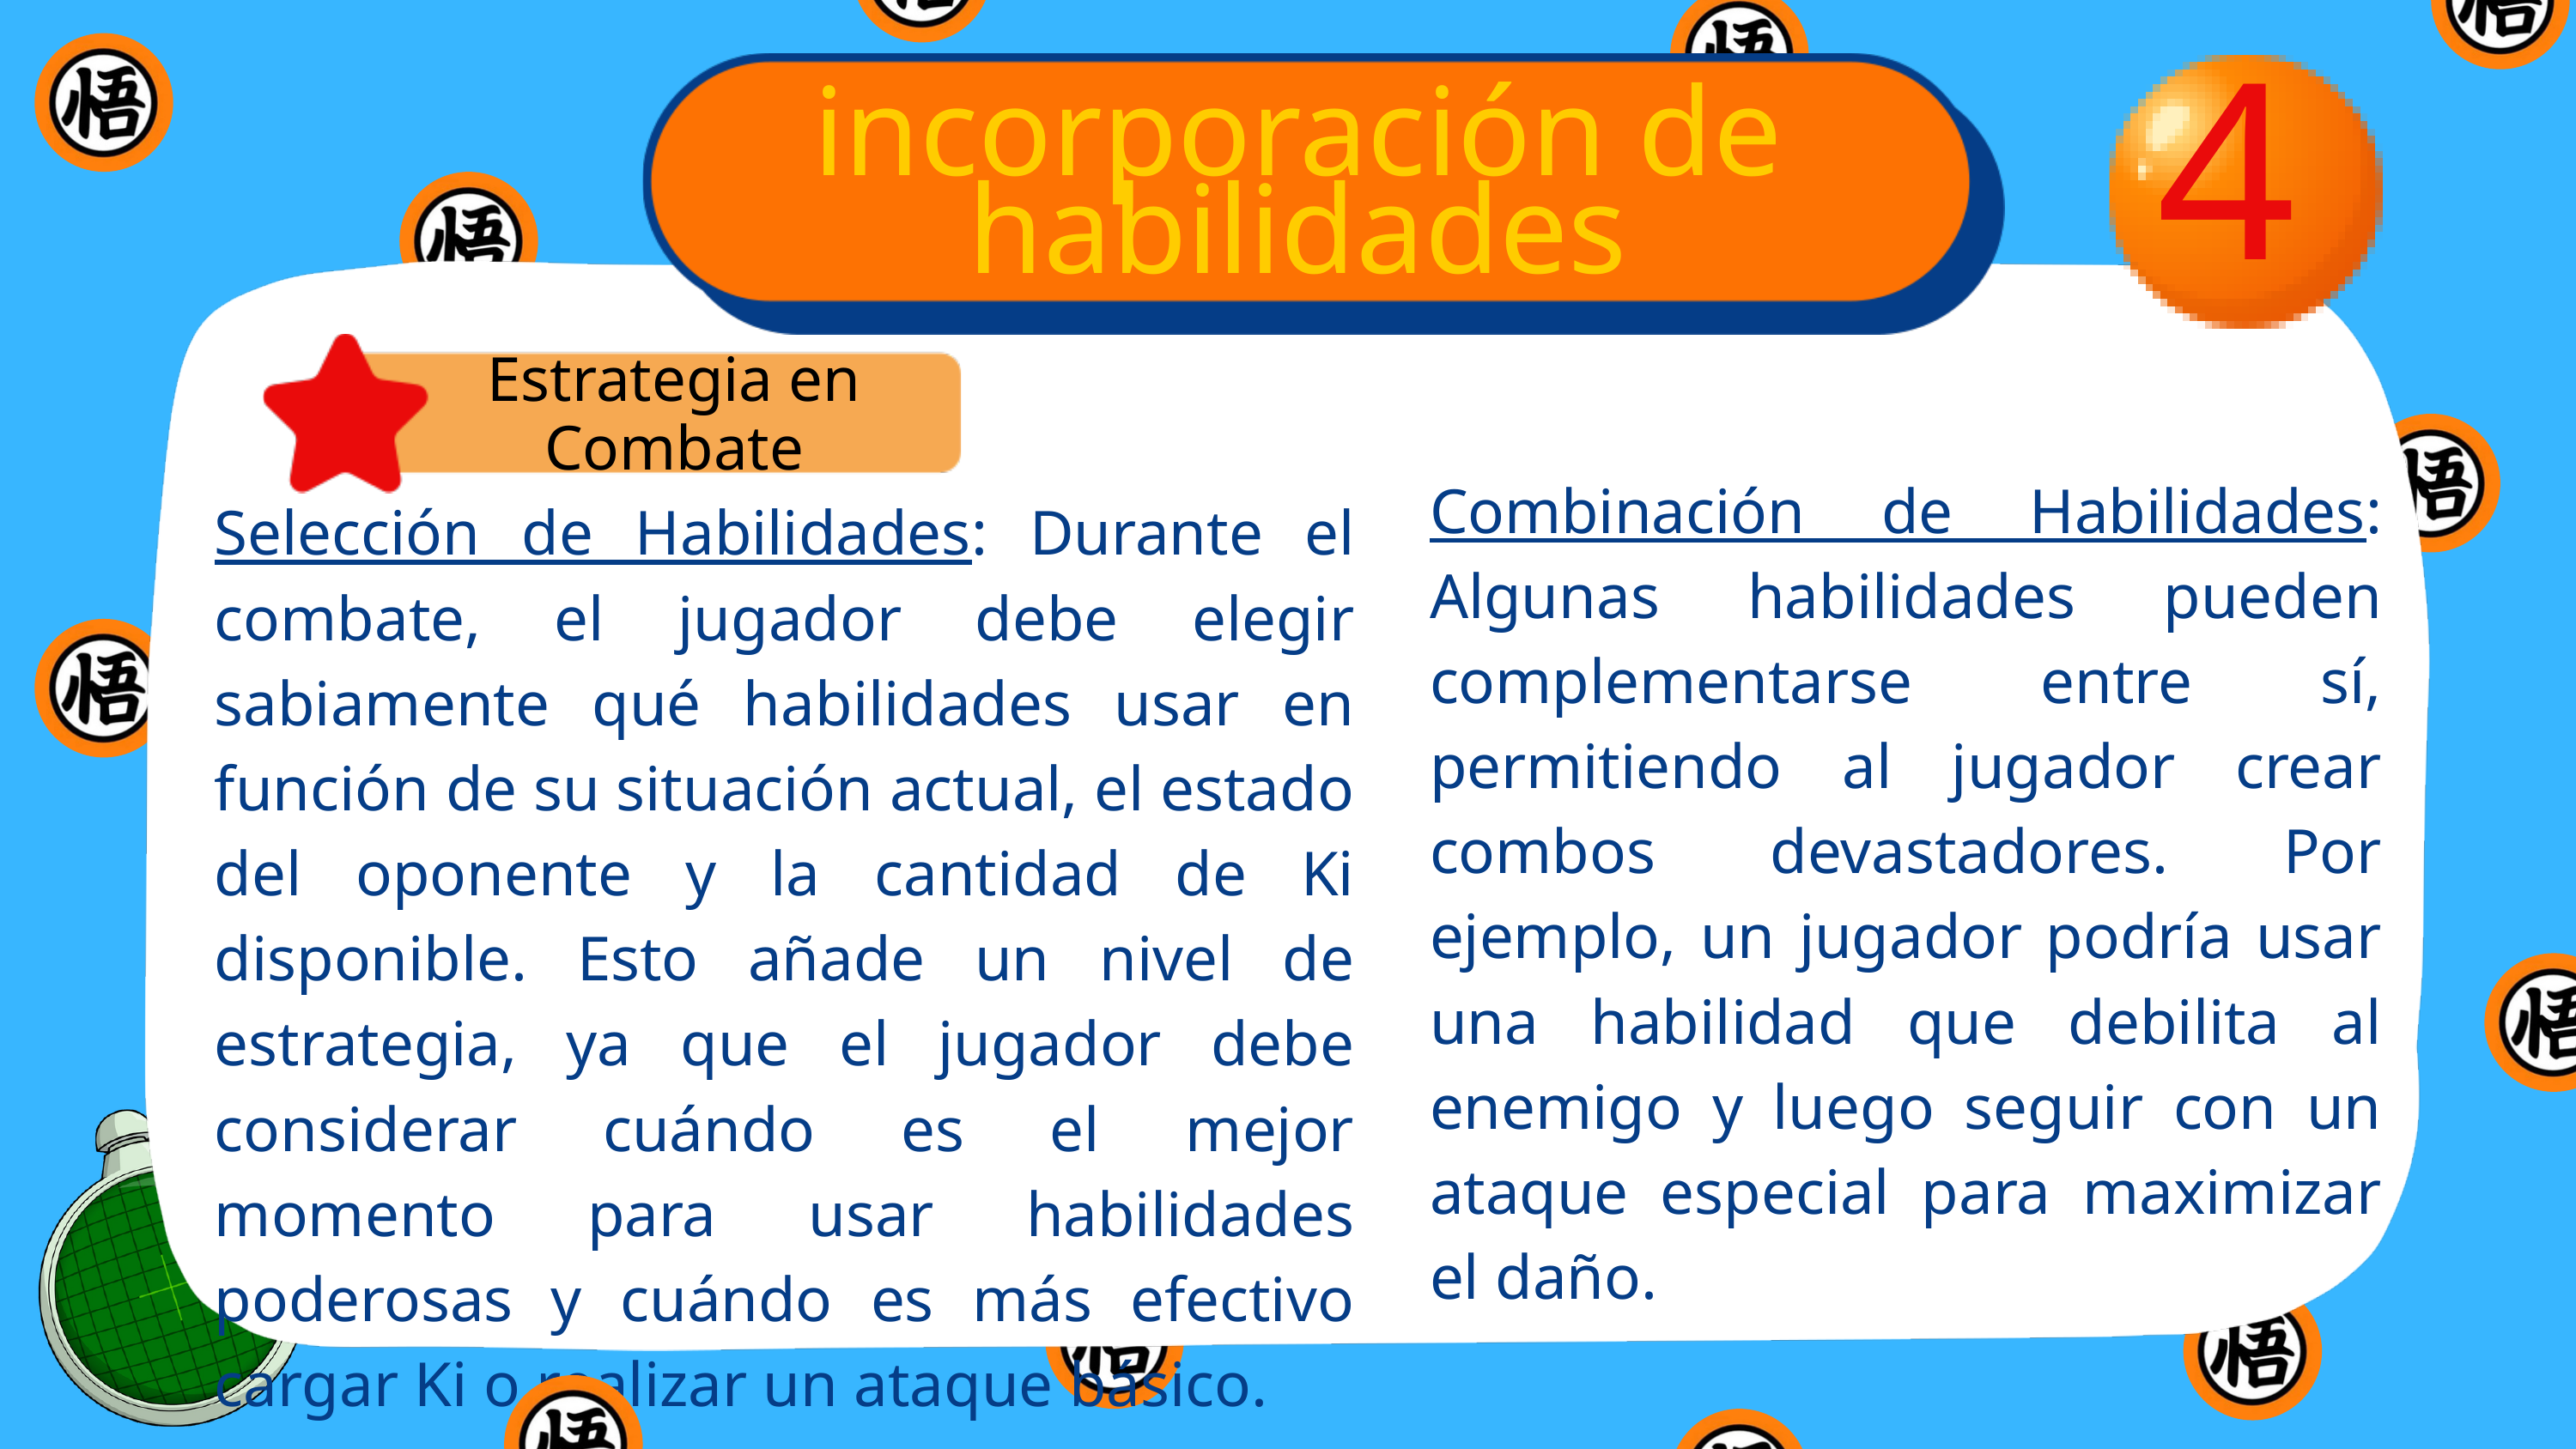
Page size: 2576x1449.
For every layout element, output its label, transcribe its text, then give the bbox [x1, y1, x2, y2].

text_box [642, 53, 2005, 335]
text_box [503, 1374, 643, 1449]
text_box Selección de Habilidades: Durante el combate, el jugador debe elegir sabiamente qué habilidades usar en función de su situación actual, el estado del oponente y la cantidad de Ki disponible. Esto añade un nivel de estrategia, ya que el jugador debe considerar cuándo es el mejor momento para usar habilidades poderosas y cuándo es más efectivo cargar Ki o realizar un ataque básico. [214, 482, 1356, 1419]
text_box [1669, 1408, 1809, 1449]
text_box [1045, 1270, 1184, 1410]
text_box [2361, 413, 2501, 553]
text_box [2484, 953, 2576, 1093]
text_box Combinación de Habilidades: Algunas habilidades pueden complementarse entre sí, permitiendo al jugador crear combos devastadores. Por ejemplo, un jugador podría usar una habilidad que debilita al enemigo y luego seguir con un ataque especial para maximizar el daño. [1430, 460, 2383, 1397]
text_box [852, 0, 992, 43]
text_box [1669, 0, 1809, 125]
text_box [34, 618, 173, 758]
text_box 4 [2129, 113, 2323, 309]
text_box [144, 259, 642, 1351]
text_box Estrategia en Combate [387, 345, 962, 482]
text_box incorporación de habilidades [745, 102, 1850, 299]
text_box [2109, 55, 2383, 329]
text_box [962, 259, 2432, 1351]
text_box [398, 171, 538, 311]
text_box [263, 334, 962, 482]
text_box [2430, 0, 2570, 70]
text_box [0, 1091, 347, 1449]
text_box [34, 33, 173, 173]
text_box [2183, 1281, 2323, 1421]
